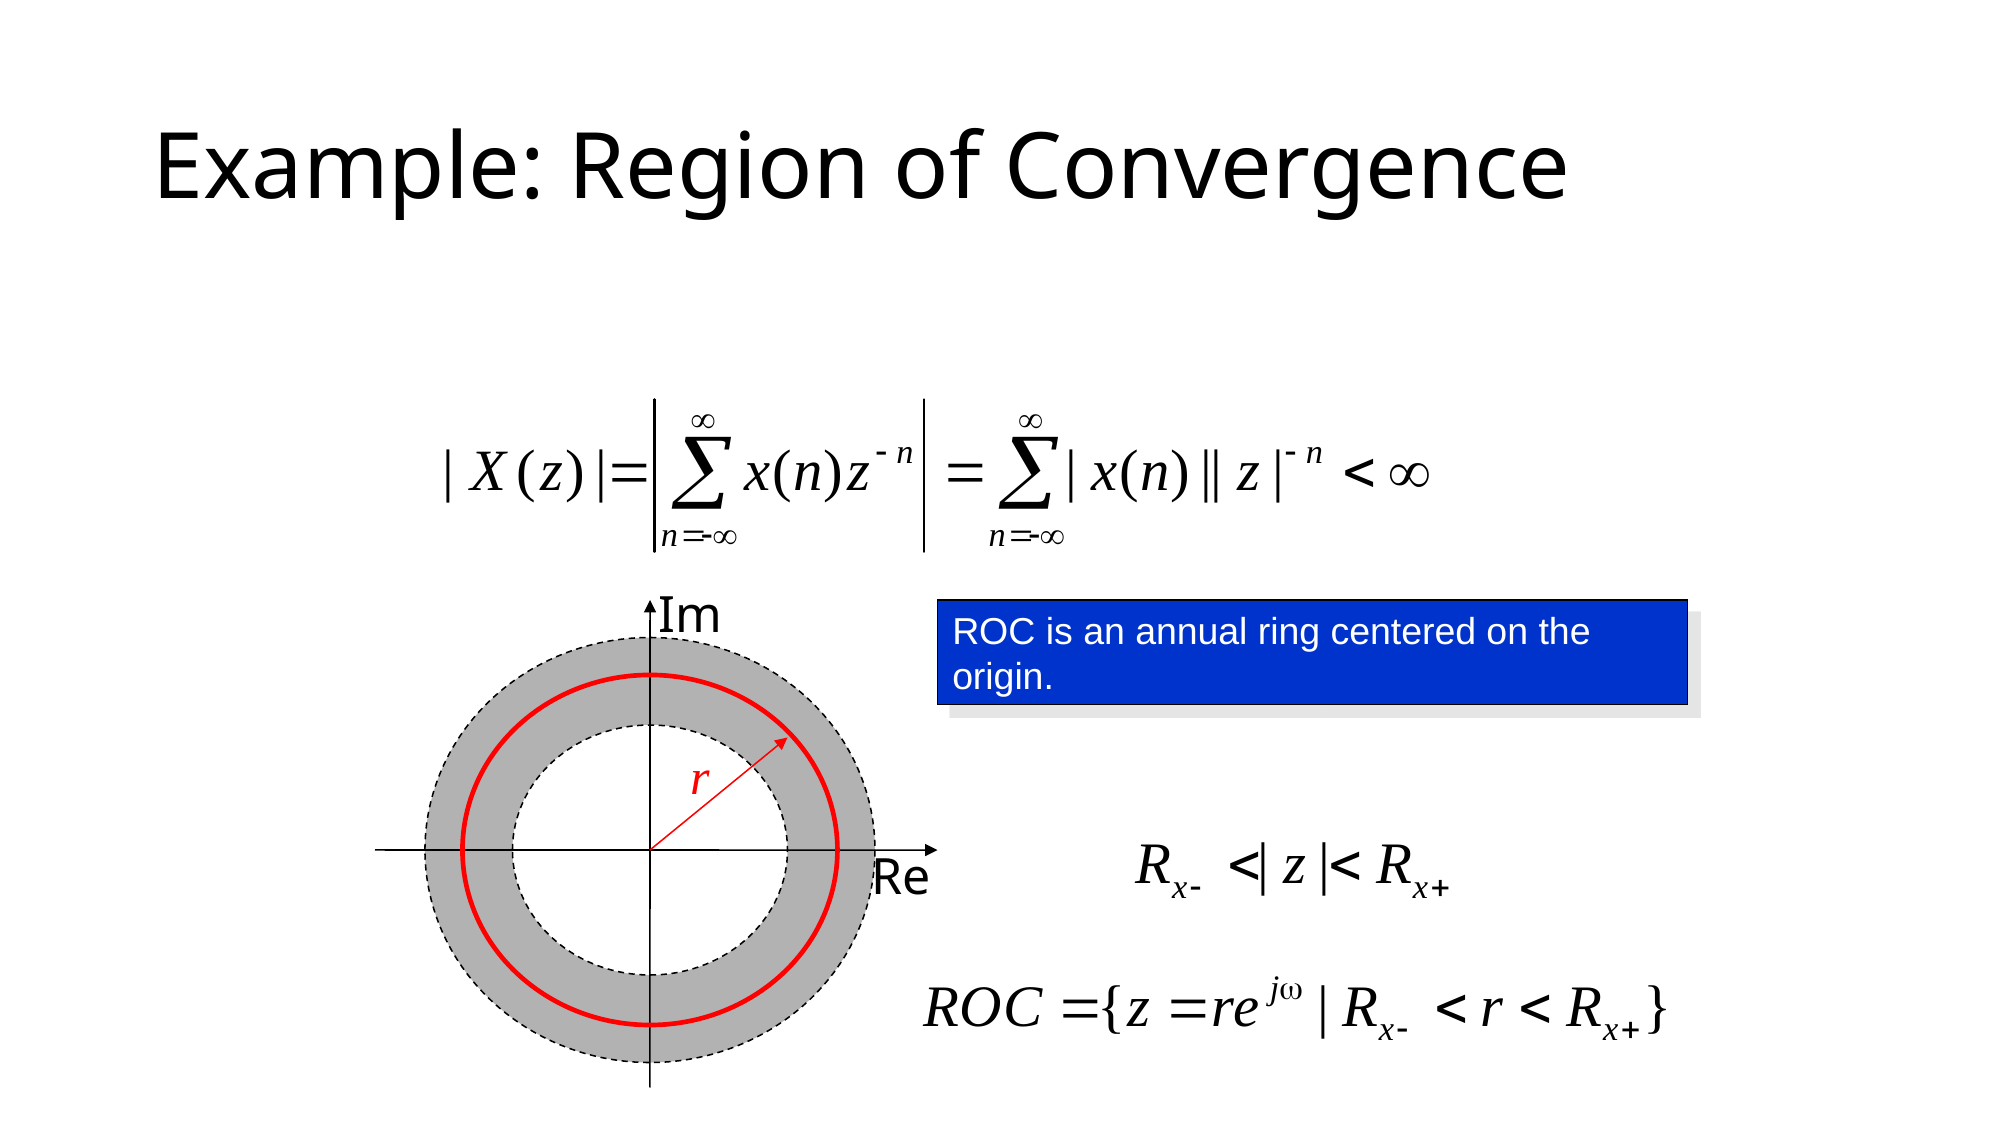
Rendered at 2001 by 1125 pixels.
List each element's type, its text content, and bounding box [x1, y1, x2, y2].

title Example: Region of Convergence [137, 59, 1863, 278]
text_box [374, 574, 940, 1088]
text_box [462, 674, 838, 1025]
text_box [1124, 824, 1463, 913]
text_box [437, 387, 1442, 564]
text_box ROC is an annual ring centered on the origin. [940, 599, 1688, 705]
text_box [912, 962, 1677, 1056]
